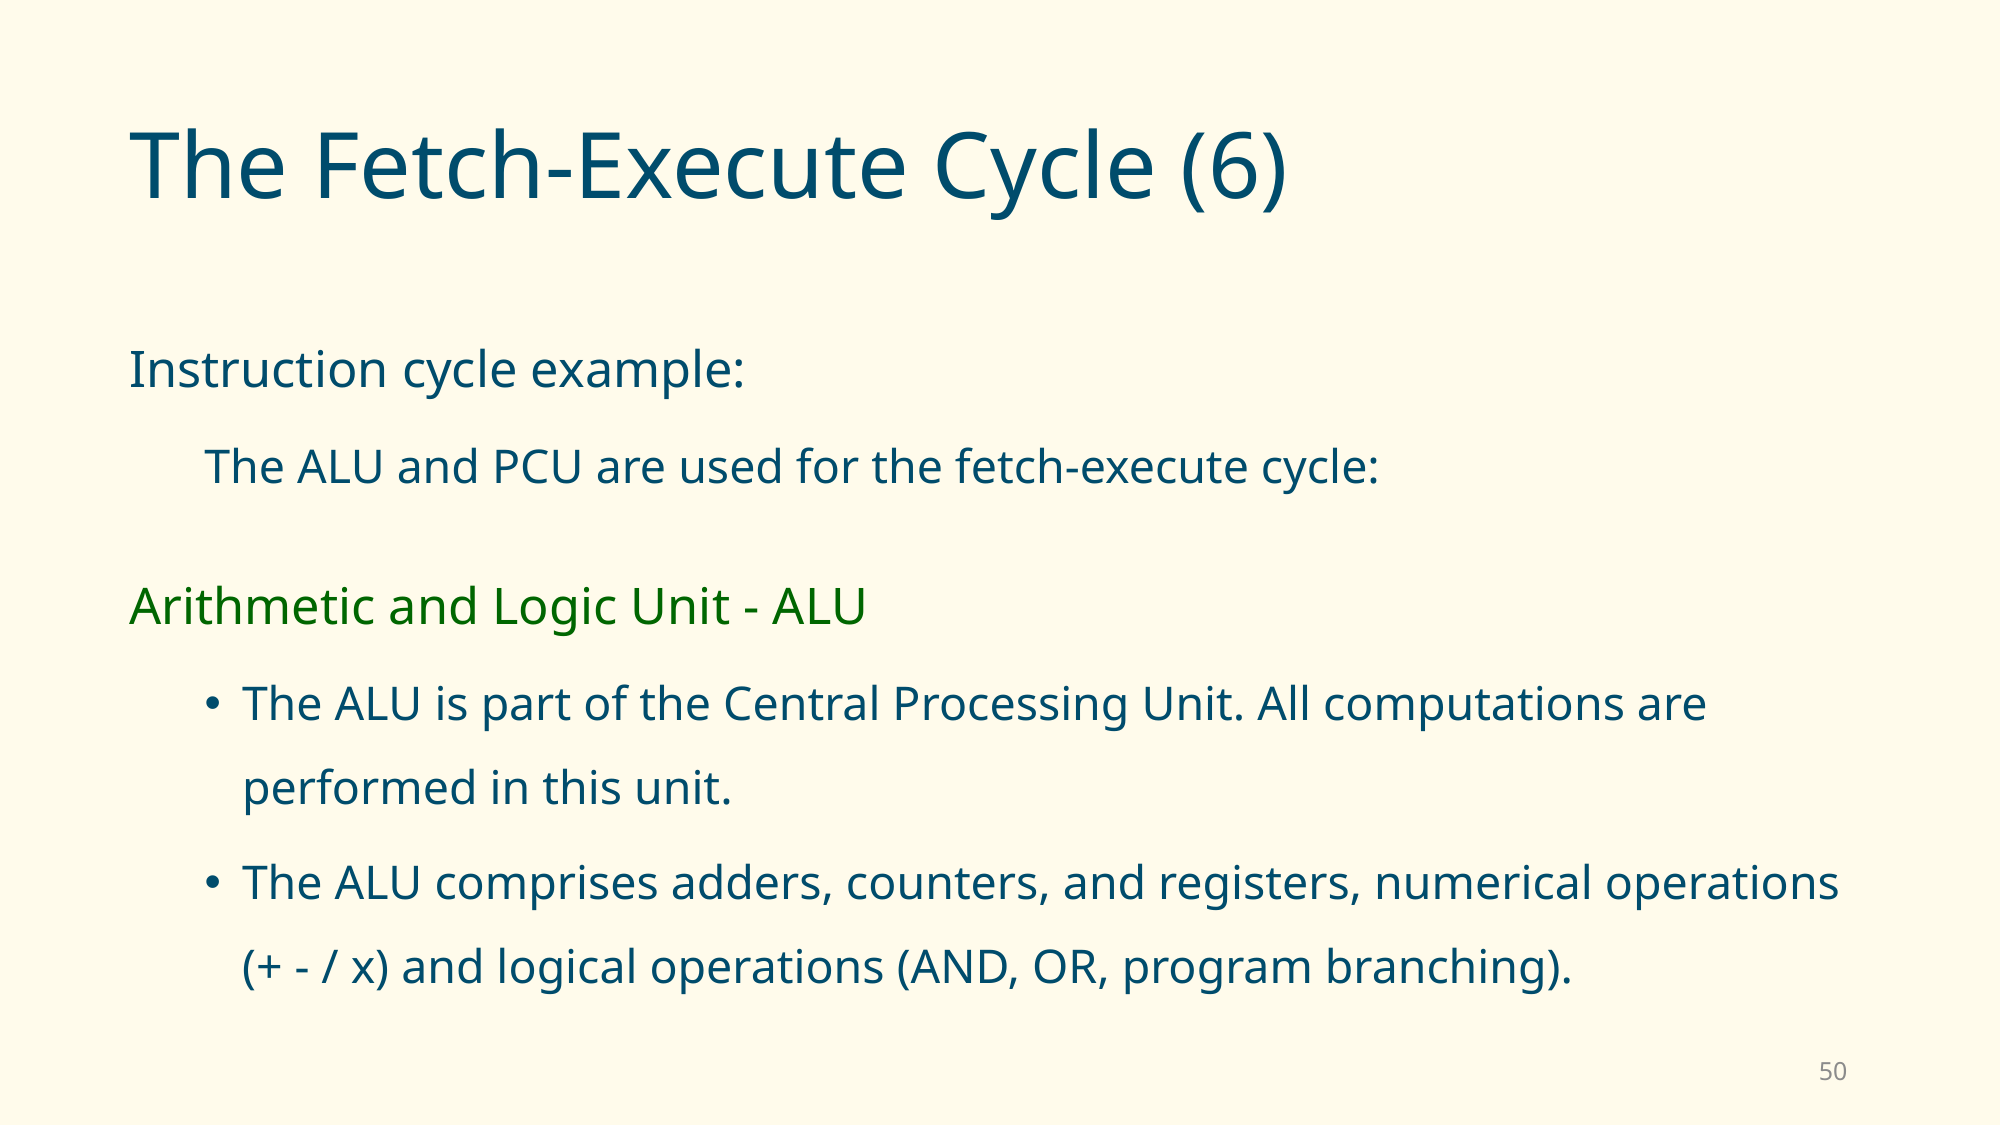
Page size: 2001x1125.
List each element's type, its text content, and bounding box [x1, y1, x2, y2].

list Instruction cycle example: The ALU and PCU are used for the fetch-execute cycle: Arithmetic and Logic Unit - ALU The ALU is part of the Central Processing Unit. All computations are performed in this unit. The ALU comprises adders, counters, and registers, numerical operations (+ - / x) and logical operations (AND, OR, program branching). [114, 299, 1886, 1014]
title The Fetch-Execute Cycle (6) [114, 59, 1886, 278]
slide_number 50 [1412, 1042, 1863, 1103]
